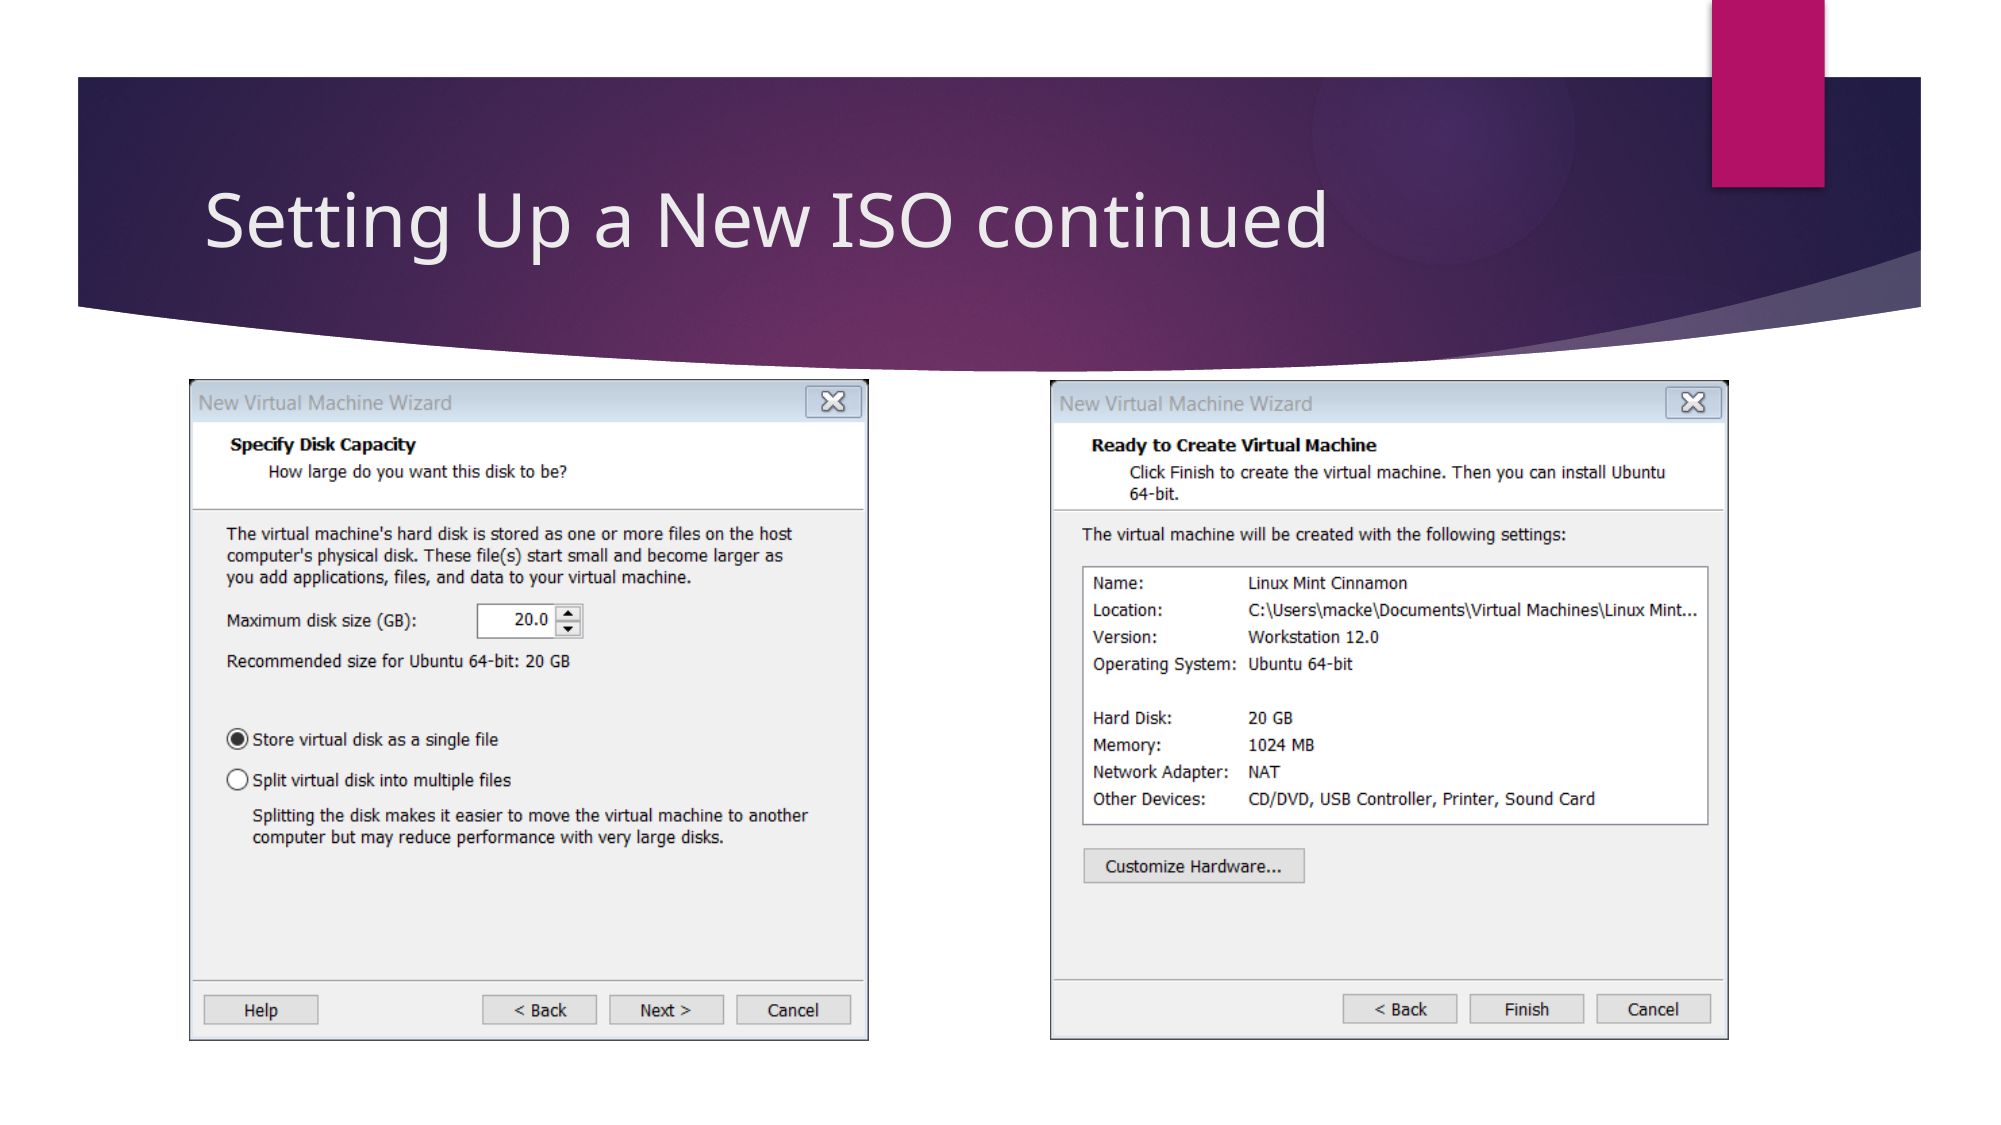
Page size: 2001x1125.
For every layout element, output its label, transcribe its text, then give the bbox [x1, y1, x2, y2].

picture [189, 379, 869, 1041]
title Setting Up a New ISO continued [189, 159, 1627, 276]
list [1049, 380, 1729, 1040]
